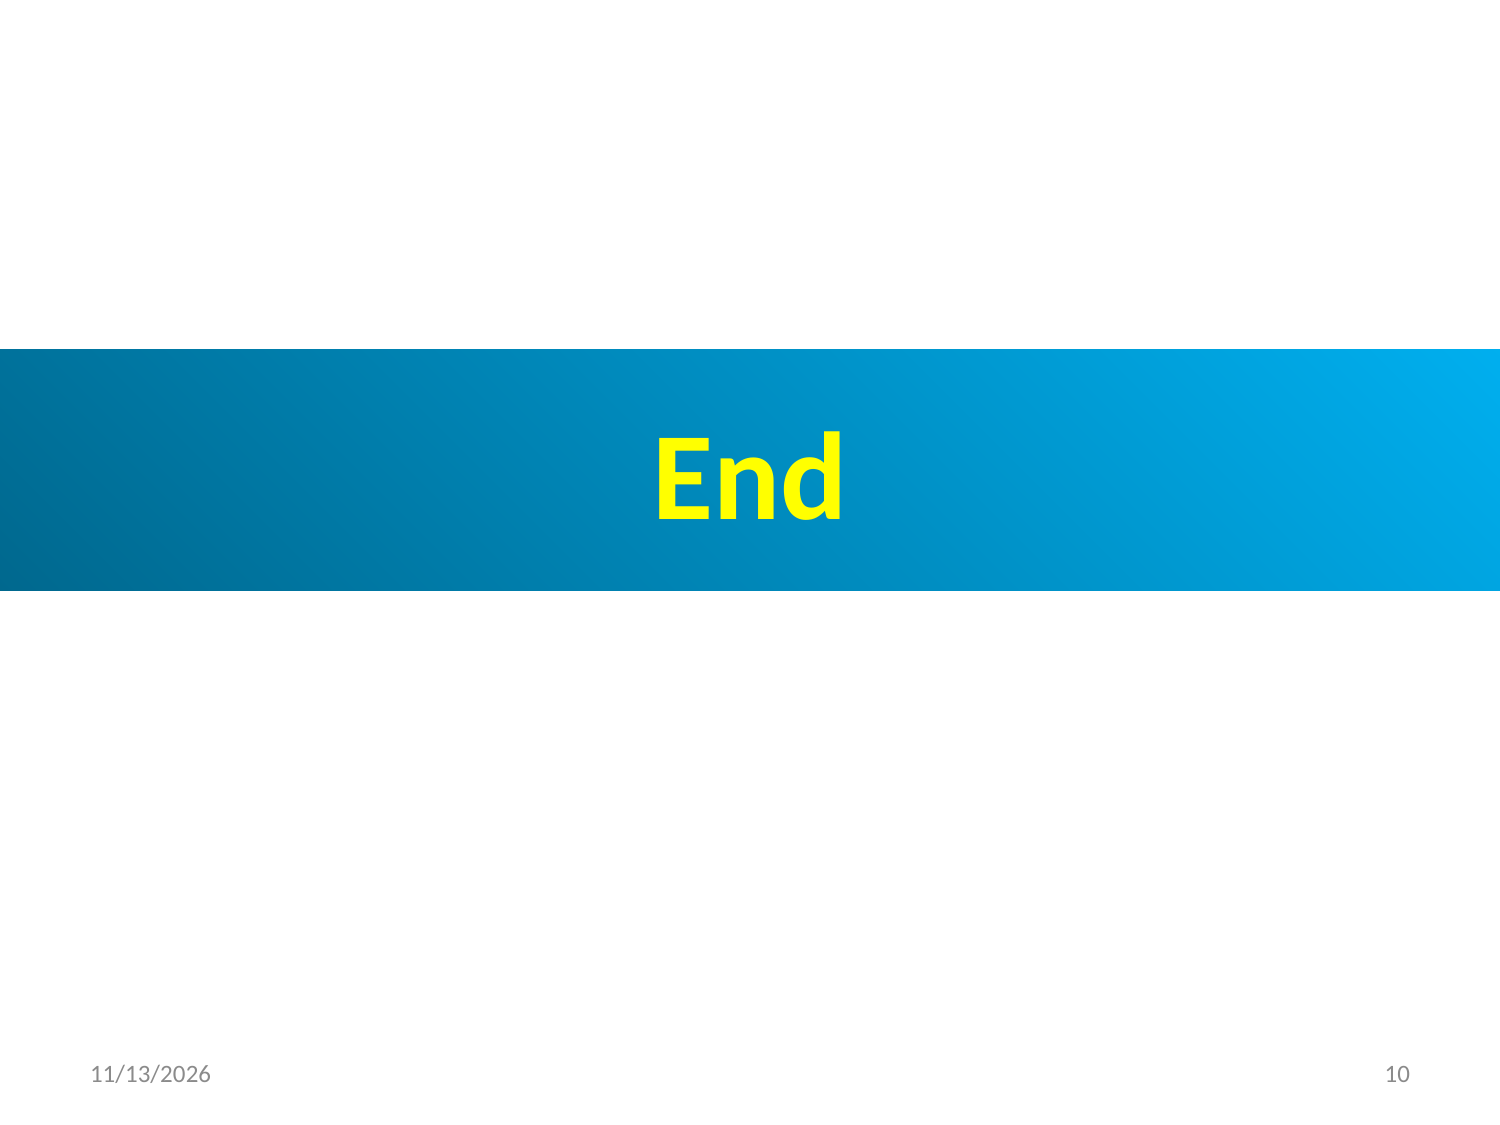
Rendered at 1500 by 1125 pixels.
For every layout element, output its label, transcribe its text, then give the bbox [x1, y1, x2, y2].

slide_number 10 [1074, 1042, 1425, 1103]
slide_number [75, 1042, 425, 1103]
title End [0, 349, 1500, 591]
